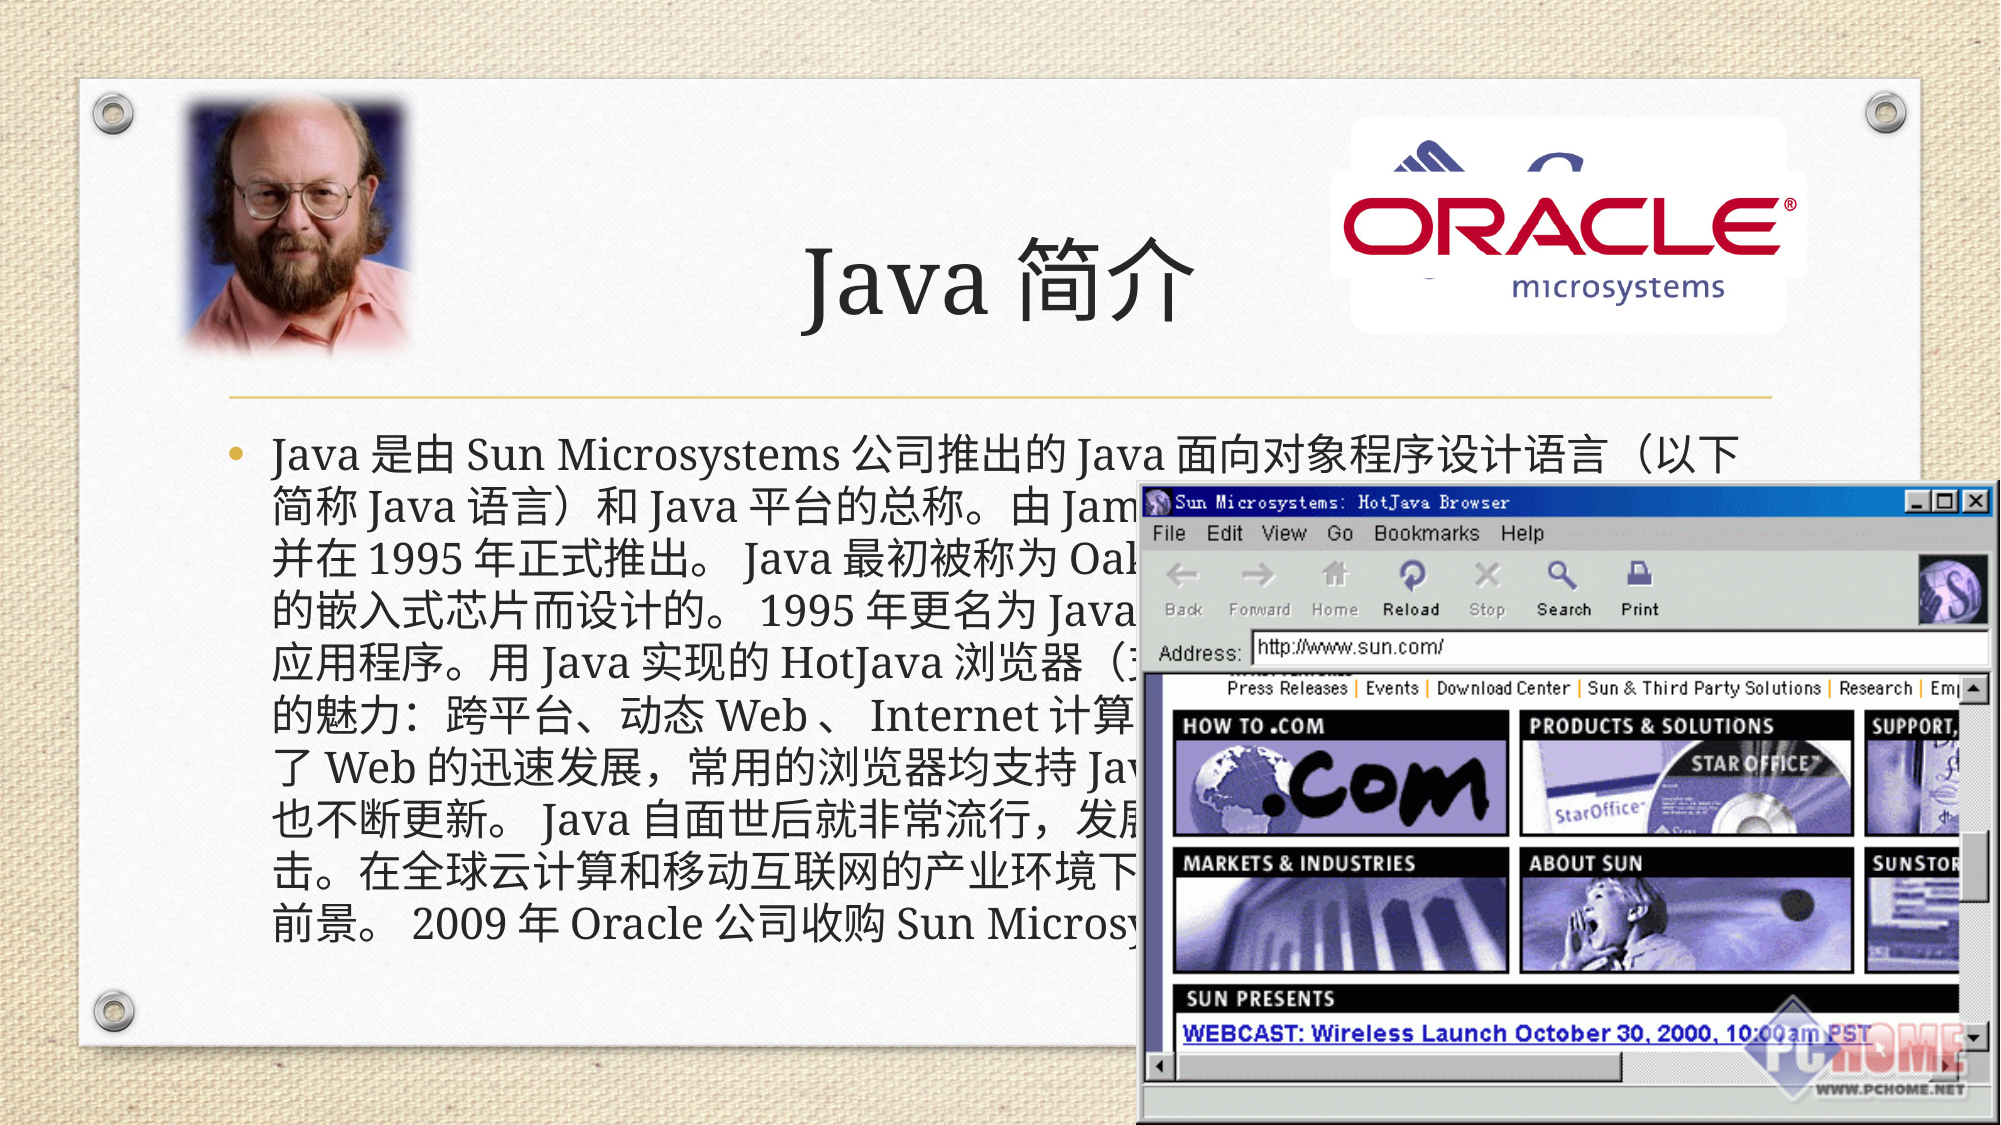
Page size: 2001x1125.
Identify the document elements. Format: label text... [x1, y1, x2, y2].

title Java简介 [212, 171, 1788, 386]
picture [0, 0, 2001, 1125]
list Java是由Sun Microsystems公司推出的Java面向对象程序设计语言（以下简称Java语言）和Java平台的总称。由James Gosling和同事们共同研发，并在1995年正式推出。Java最初被称为Oak，是1991年为消费类电子产品的嵌入式芯片而设计的。1995年更名为Java，并重新设计用于开发Internet应用程序。用Java实现的HotJava浏览器（支持Java applet）显示了Java的魅力：跨平台、动态Web、Internet计算。从此，Java被广泛接受并推动了Web的迅速发展，常用的浏览器均支持Javaapplet。另一方面，Java技术也不断更新。Java自面世后就非常流行，发展迅速，对C++语言形成有力冲击。在全球云计算和移动互联网的产业环境下，Java更具备了显著优势和广阔前景。2009年Oracle公司收购Sun Microsystems。 [212, 419, 1788, 964]
